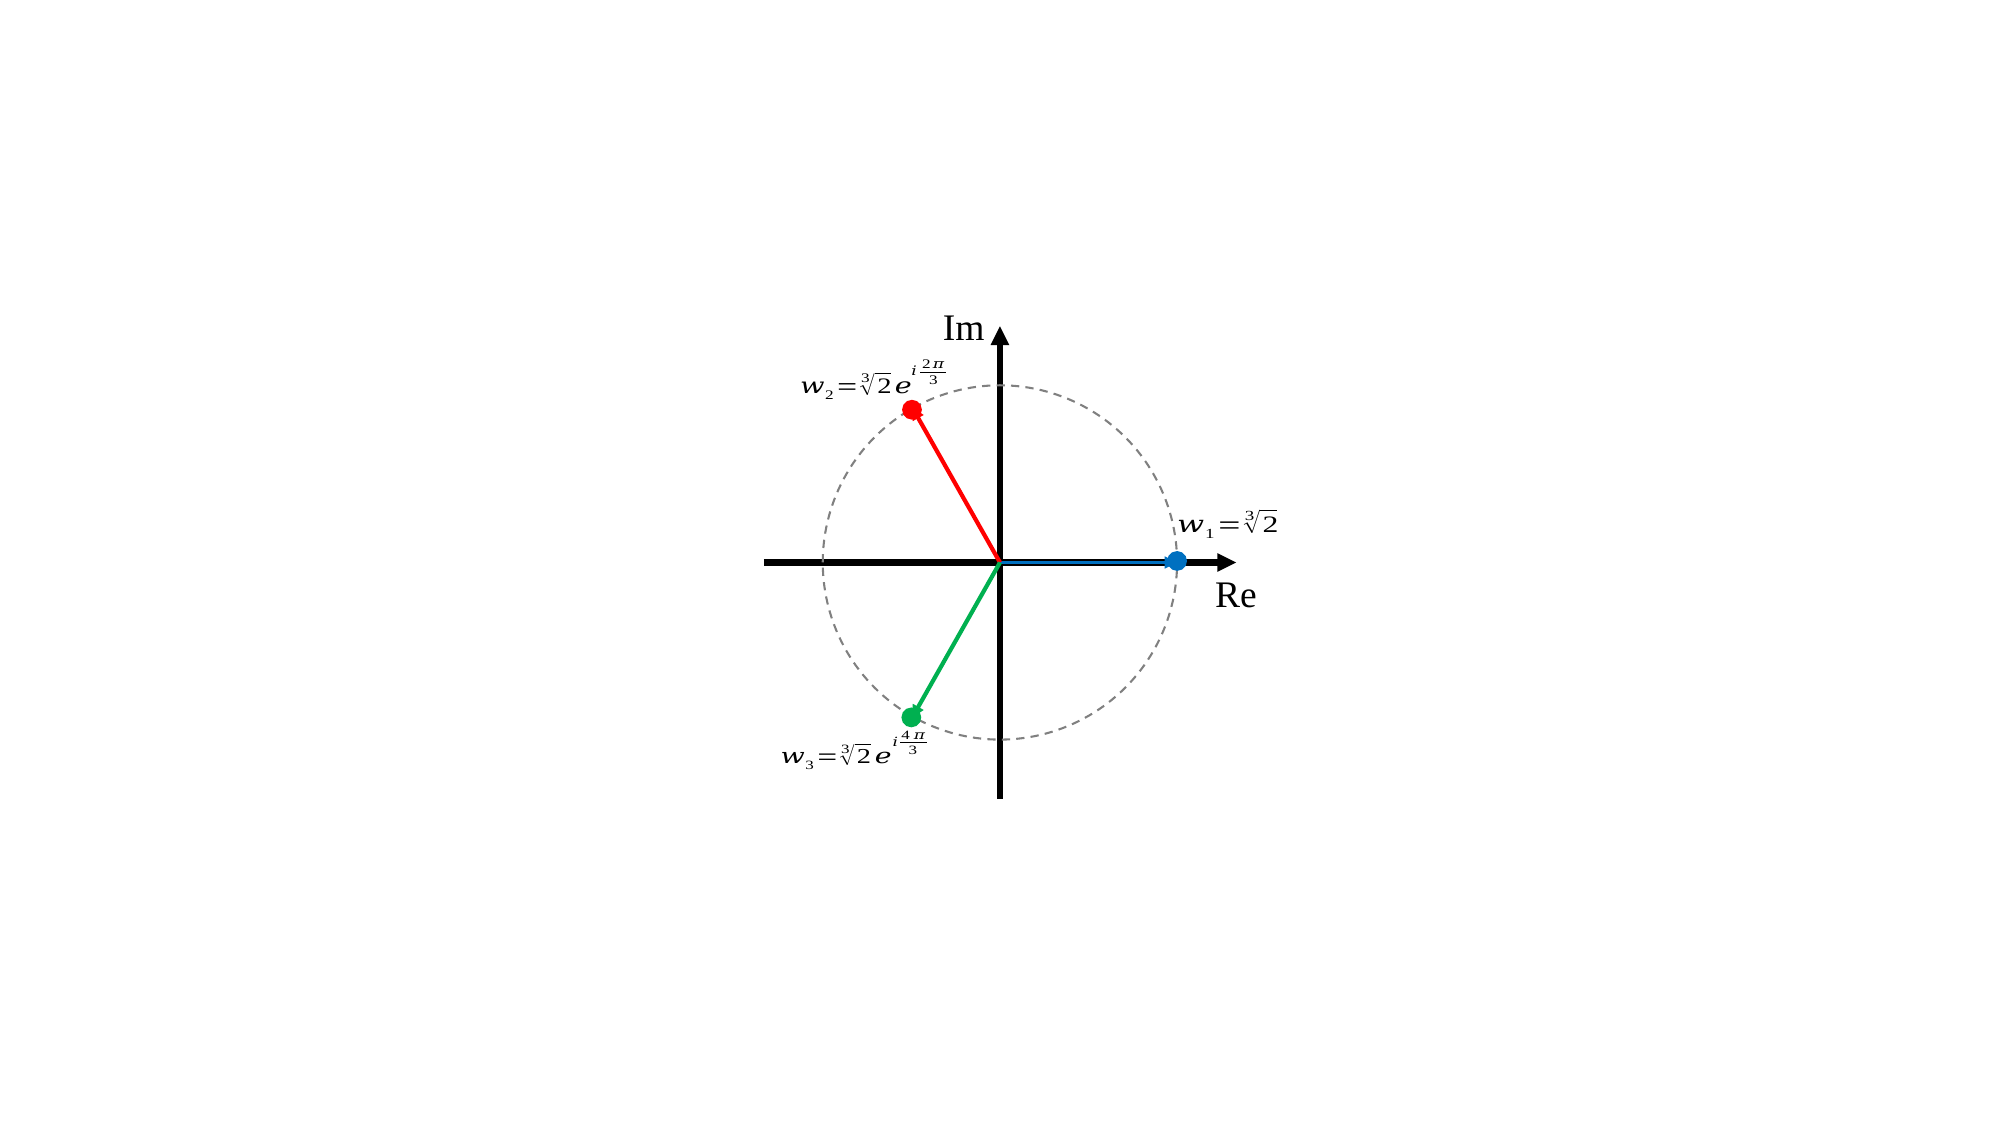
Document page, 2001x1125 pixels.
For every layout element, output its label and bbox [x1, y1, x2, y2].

text_box [763, 295, 1279, 799]
